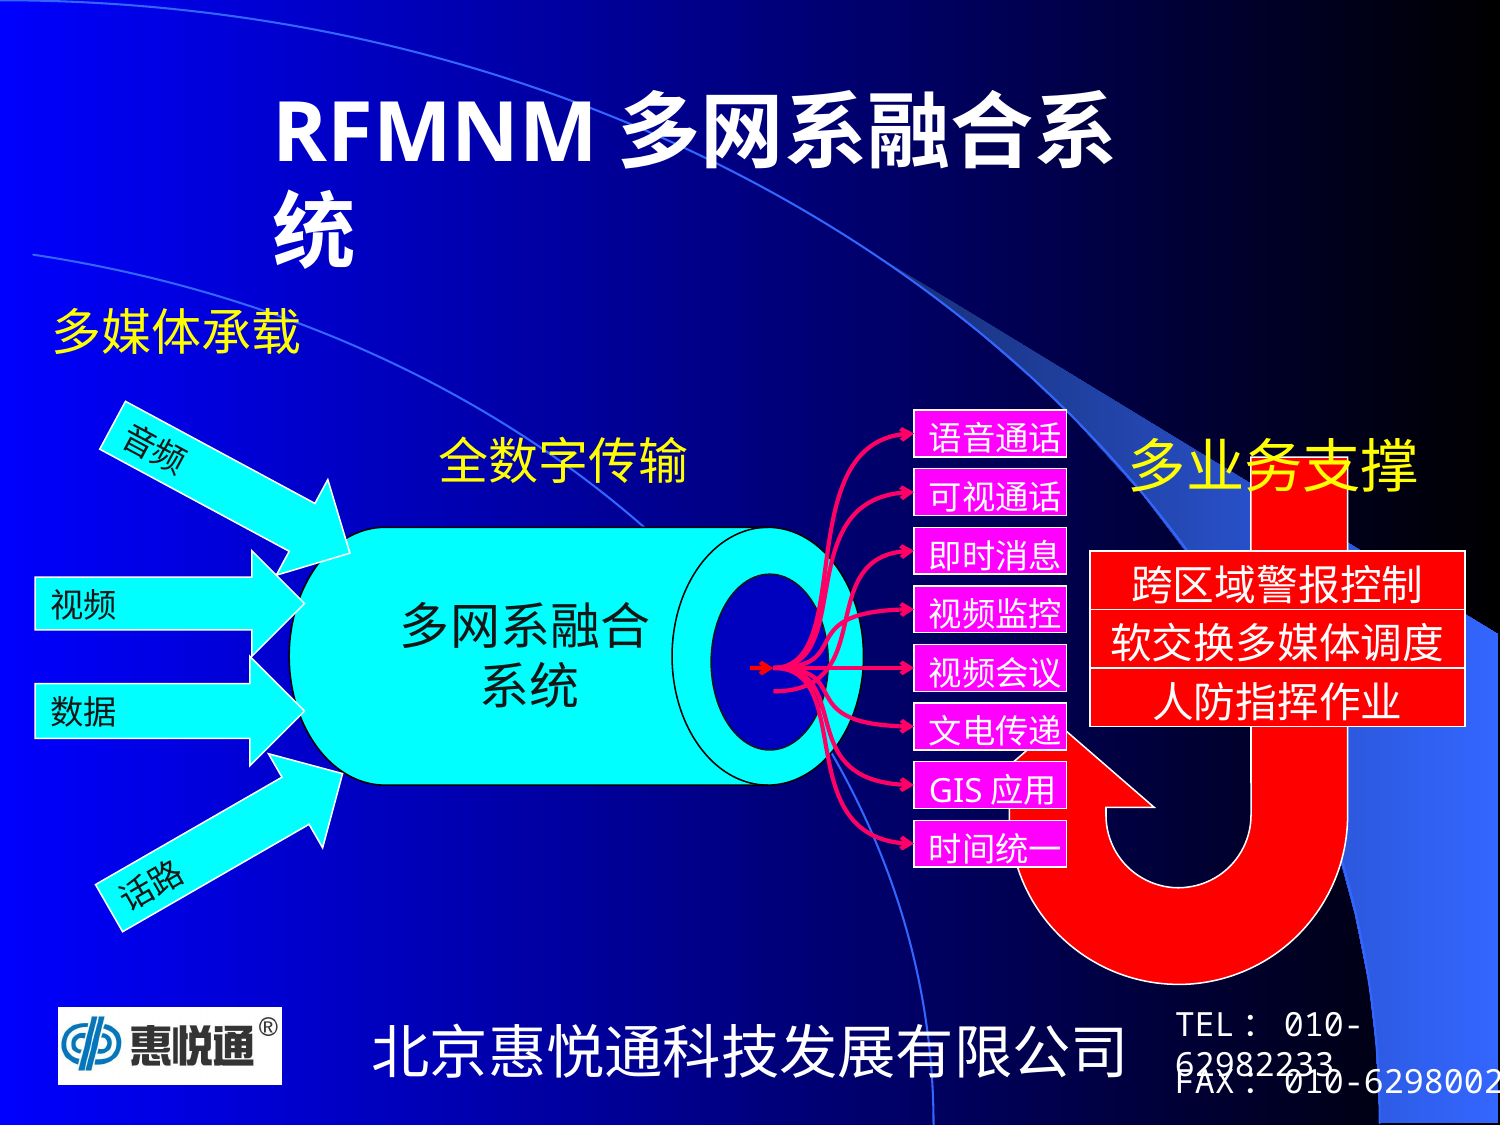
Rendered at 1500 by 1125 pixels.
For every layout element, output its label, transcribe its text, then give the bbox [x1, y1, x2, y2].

text_box 跨区域警报控制 [1089, 550, 1465, 610]
text_box 时间统一 [913, 820, 1067, 868]
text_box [726, 480, 962, 622]
text_box 人防指挥作业 [1089, 668, 1465, 727]
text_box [755, 509, 932, 651]
text_box 软交换多媒体调度 [1089, 610, 1465, 668]
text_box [773, 550, 915, 609]
text_box GIS应用 [936, 761, 1067, 809]
text_box 可视通话 [913, 468, 1067, 516]
text_box 多网系融合 系统 [289, 527, 750, 786]
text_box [773, 667, 915, 683]
text_box 全数字传输 [423, 421, 715, 497]
text_box 音频 [99, 401, 350, 575]
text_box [773, 609, 915, 666]
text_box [755, 685, 932, 827]
picture [58, 1007, 282, 1085]
text_box 视频 [35, 550, 305, 657]
text_box 即时消息 [965, 527, 1067, 575]
text_box [711, 613, 767, 745]
text_box 数据 [35, 656, 305, 766]
text_box RFMNM多网系融合系统 [257, 70, 1207, 285]
text_box 视频会议 [919, 644, 1067, 692]
text_box 语音通话 [913, 410, 1067, 457]
text_box 文电传递 [936, 703, 1067, 750]
text_box 多媒体承载 [36, 292, 317, 368]
text_box 多业务支撑 [1113, 421, 1442, 550]
text_box 视频监控 [936, 585, 1067, 633]
text_box 话路 [95, 753, 343, 932]
text_box [1009, 727, 1348, 985]
